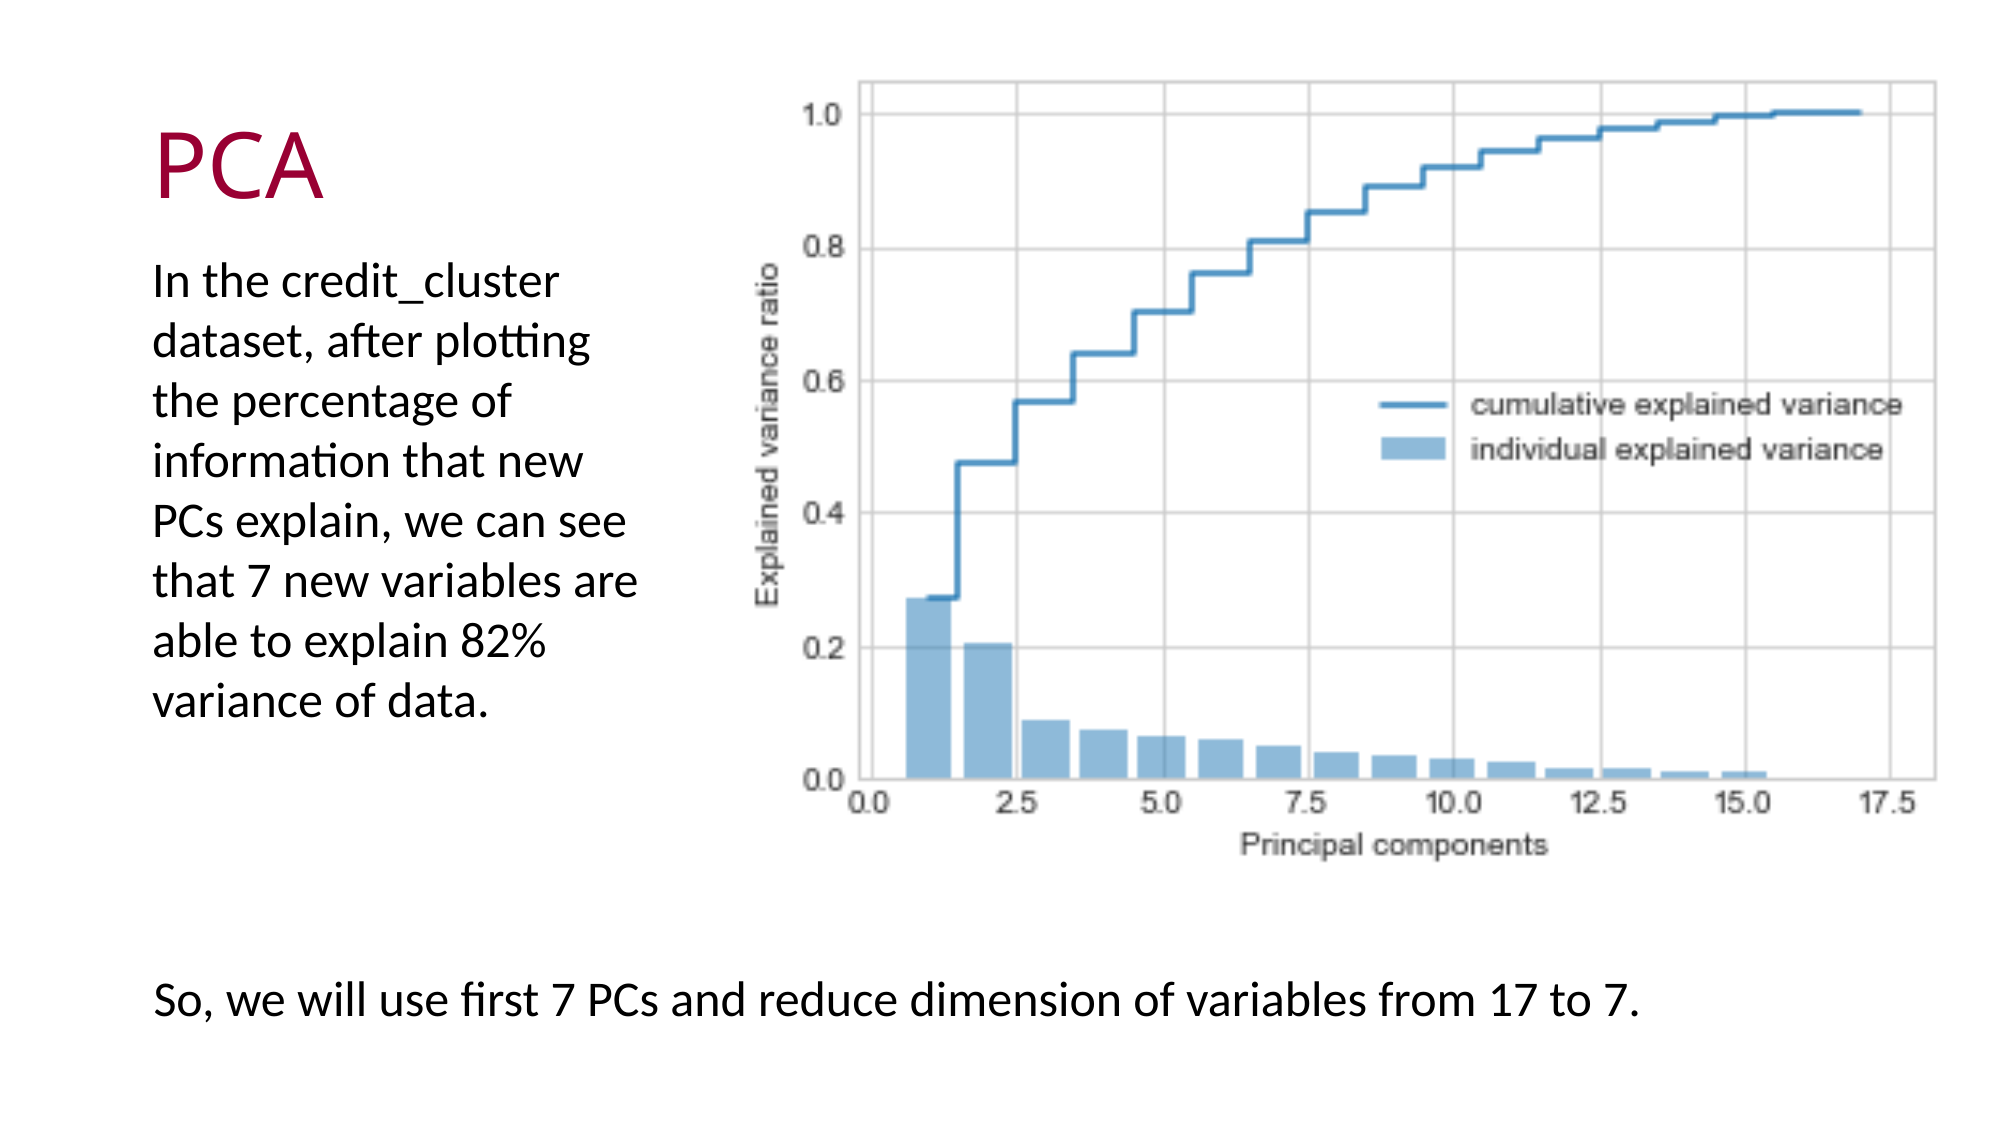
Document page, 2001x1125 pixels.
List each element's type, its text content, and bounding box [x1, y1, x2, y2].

title PCA [137, 59, 737, 278]
picture [737, 59, 1954, 885]
text_box In the credit_cluster dataset, after plotting the percentage of information that new PCs explain, we can see that 7 new variables are able to explain 82% variance of data. [137, 240, 672, 735]
text_box So, we will use first 7 PCs and reduce dimension of variables from 17 to 7. [138, 958, 1954, 1034]
